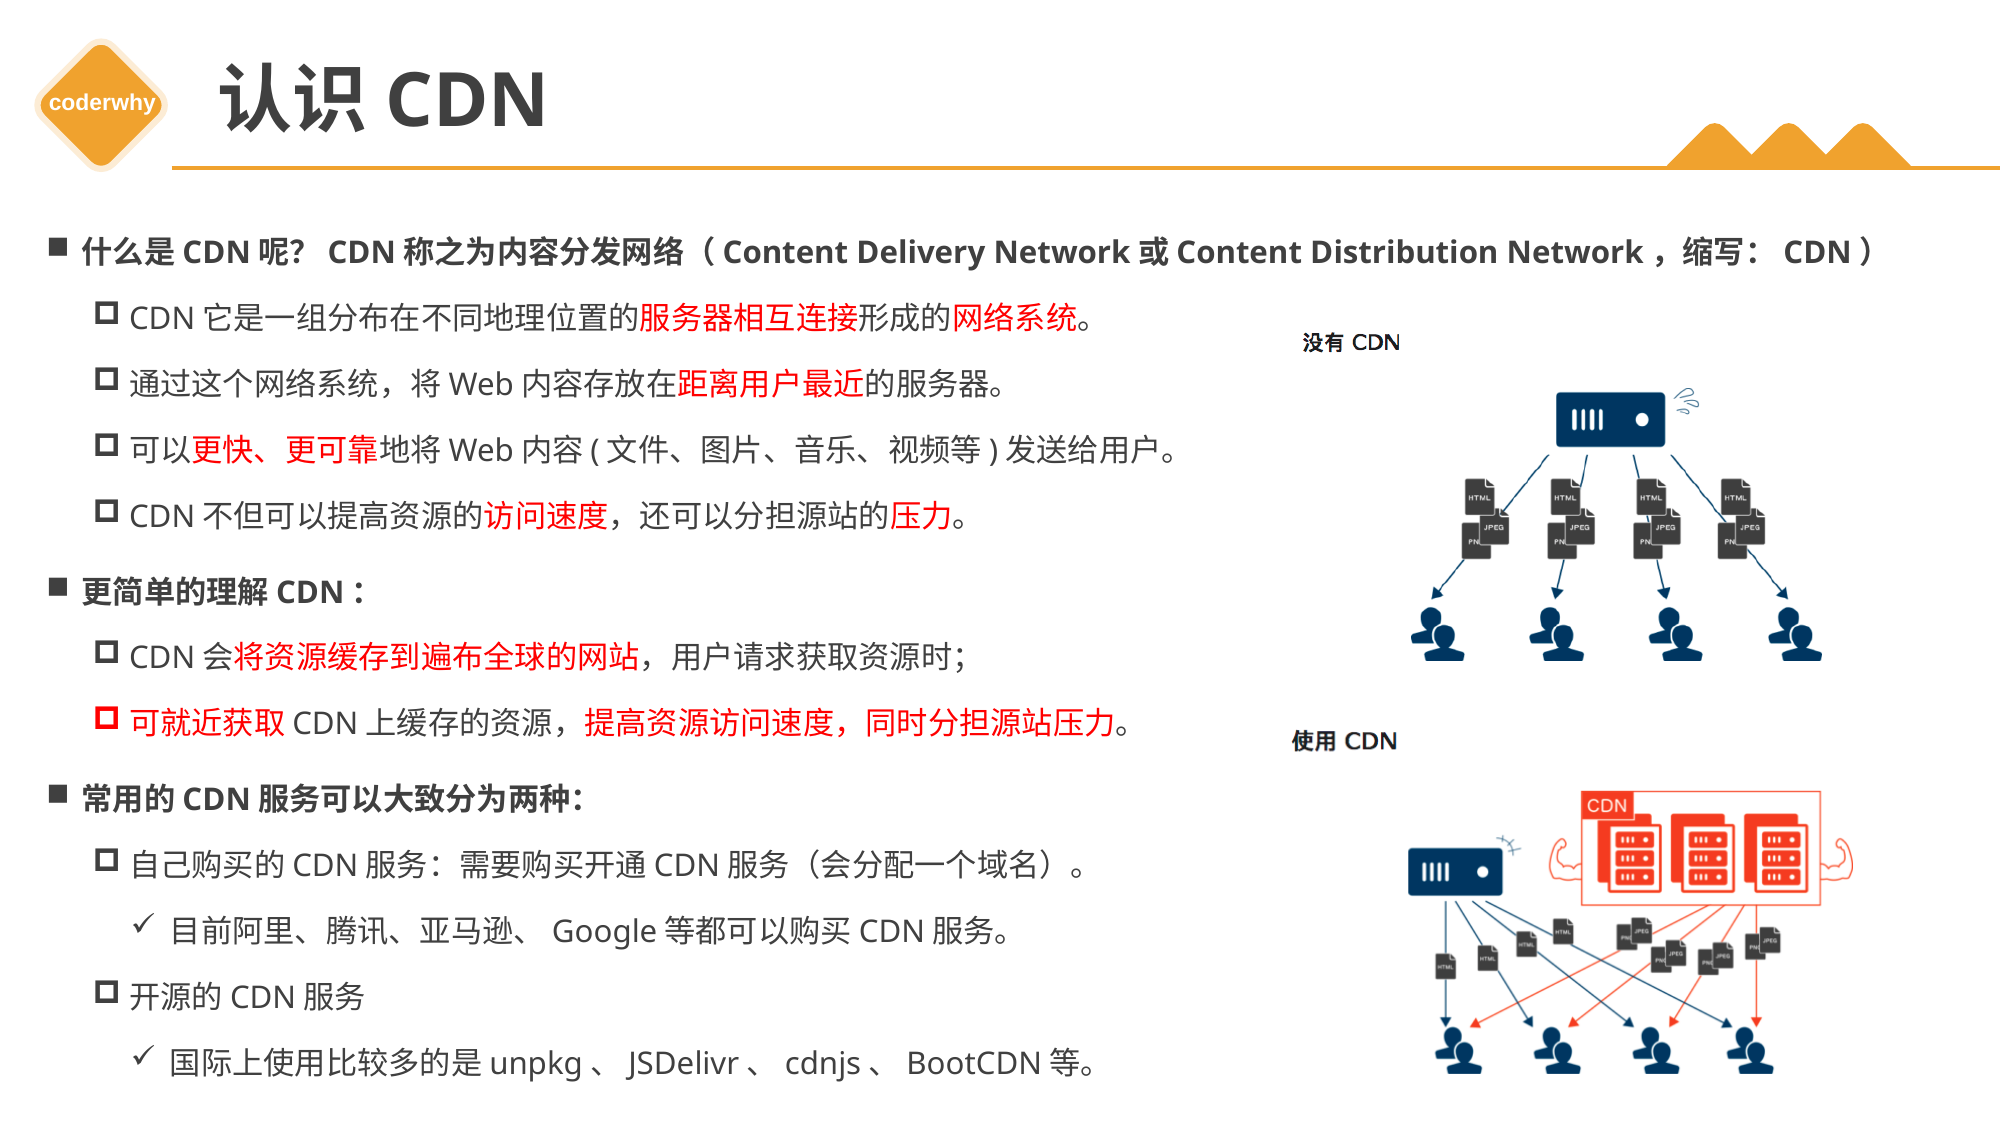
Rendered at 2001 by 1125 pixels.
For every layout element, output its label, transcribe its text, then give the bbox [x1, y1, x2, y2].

picture [1284, 716, 1856, 1084]
title 认识CDN [202, 43, 1857, 161]
list 什么是CDN呢？CDN称之为内容分发网络（Content Delivery Network或Content Distribution Network，缩写：CDN） CDN它是一组分布在不同地理位置的服务器相互连接形成的网络系统。 通过这个网络系统，将Web内容存放在距离用户最近的服务器。 可以更快、更可靠地将Web内容(文件、图片、音乐、视频等)发送给用户。 CDN不但可以提高资源的访问速度，还可以分担源站的压力。 更简单的理解CDN： CDN会将资源缓存到遍布全球的网站，用户请求获取资源时； 可就近获取CDN上缓存的资源，提高资源访问速度，同时分担源站压力。 常用的CDN服务可以大致分为两种： 自己购买的CDN服务：需要购买开通CDN服务（会分配一个域名）。 目前阿里、腾讯、亚马逊、Google等都可以购买CDN服务。 开源的CDN服务 国际上使用比较多的是unpkg、JSDelivr、cdnjs、BootCDN等。 [31, 206, 1979, 1100]
picture [1284, 327, 1857, 669]
